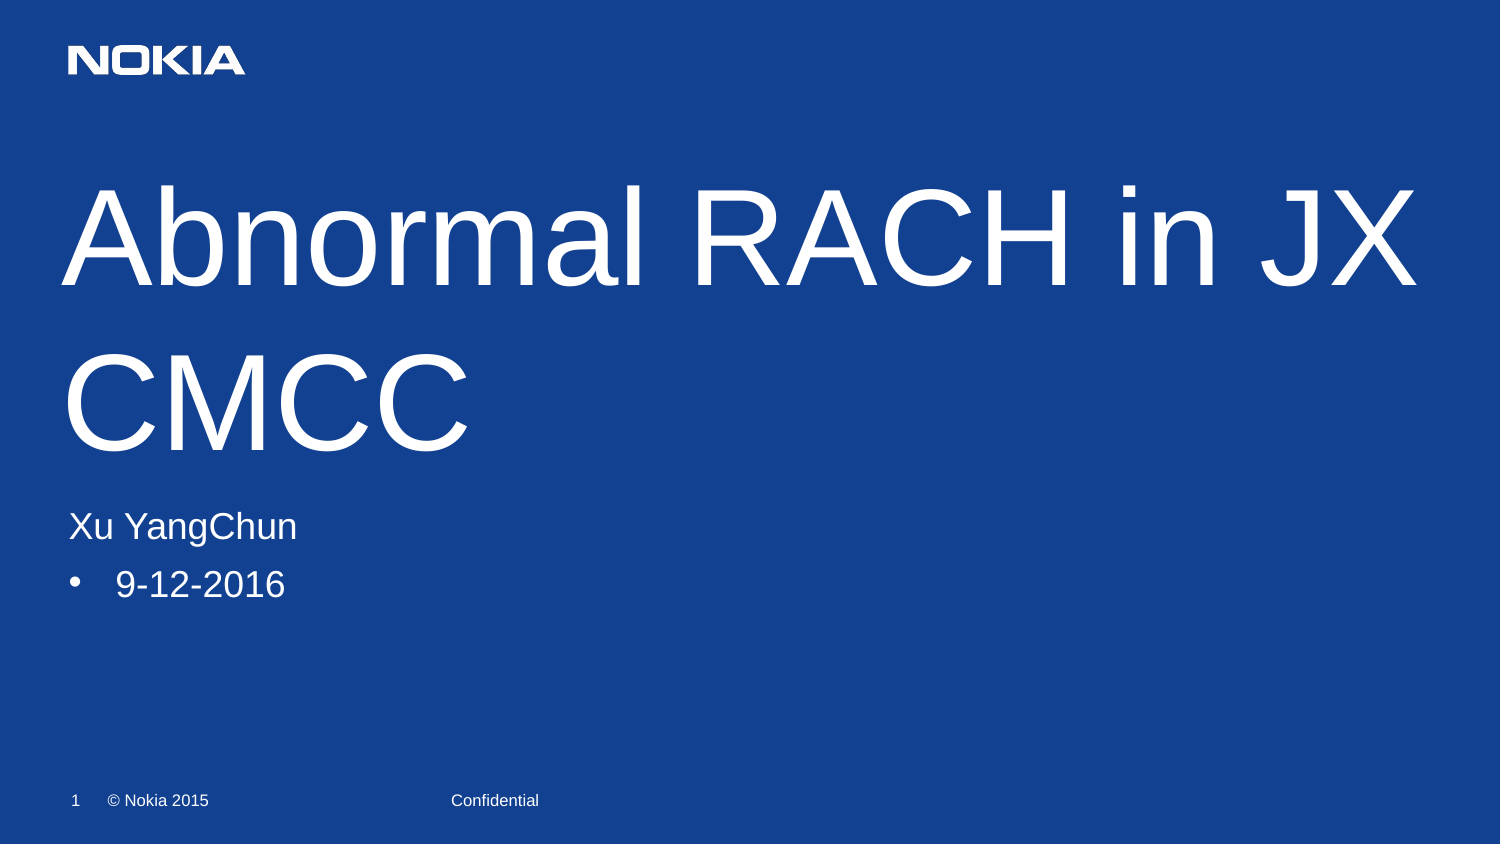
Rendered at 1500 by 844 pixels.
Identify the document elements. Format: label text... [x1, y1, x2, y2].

text_box Xu YangChun 9-12-2016 [68, 501, 1432, 761]
text_box Confidential [441, 790, 866, 811]
text_box Abnormal RACH in JX CMCC [61, 147, 1424, 473]
picture [68, 45, 246, 75]
